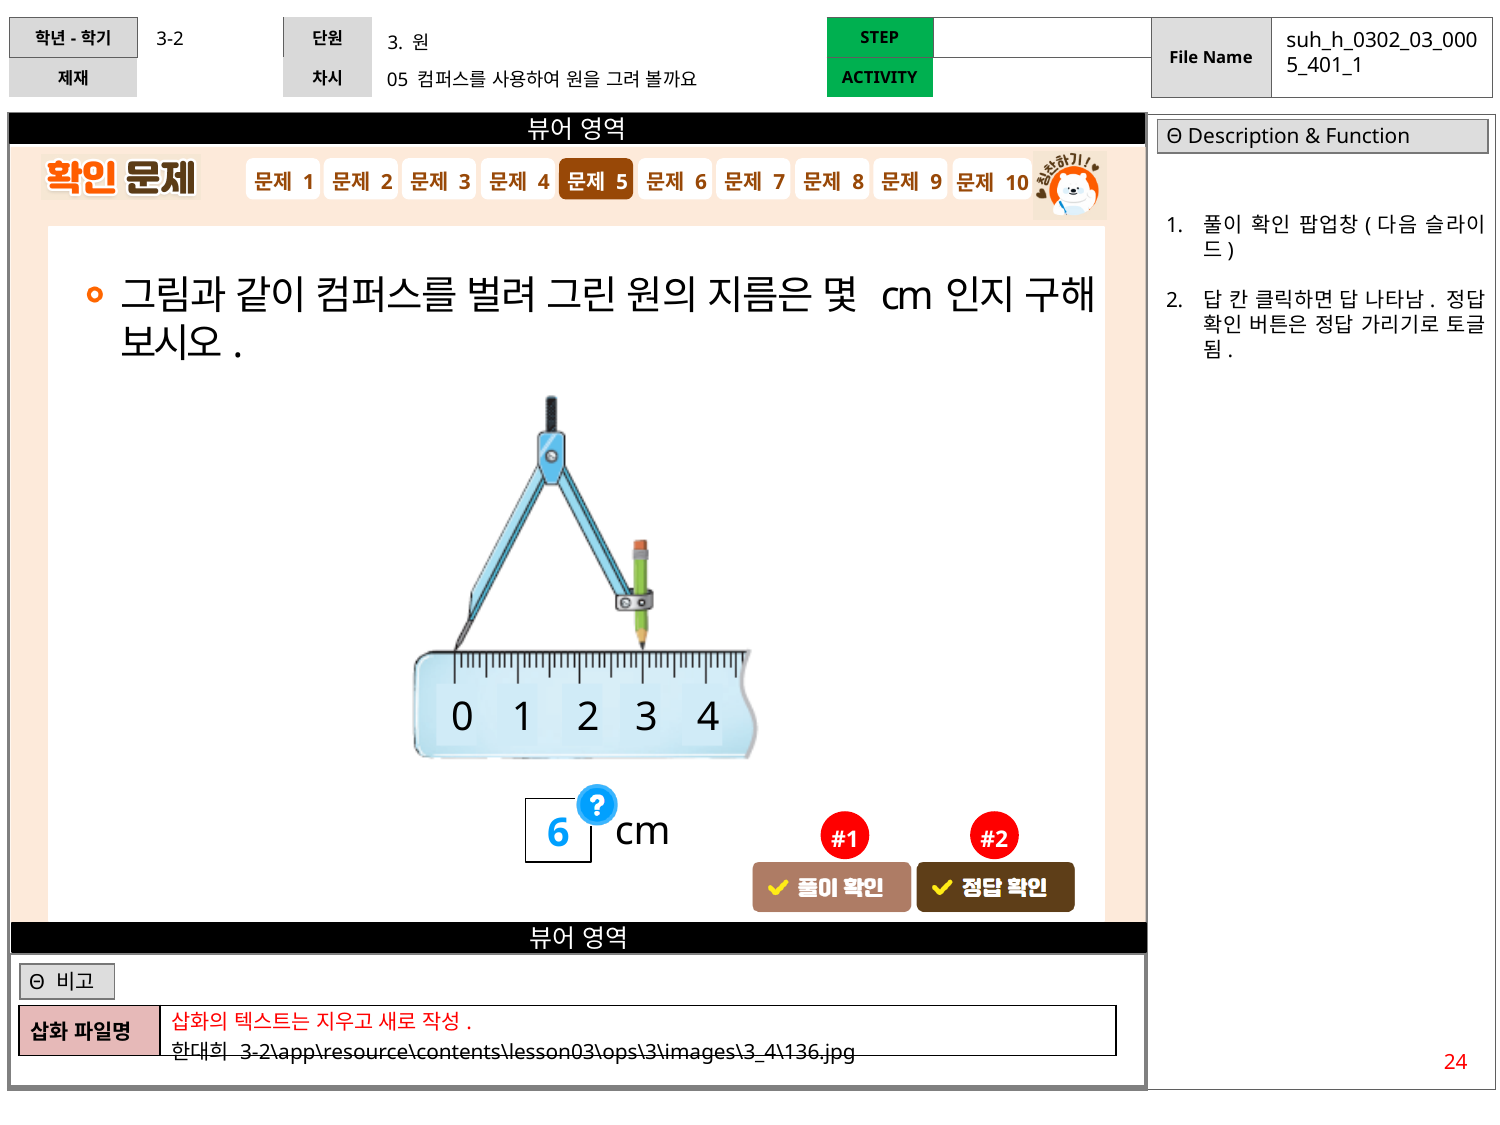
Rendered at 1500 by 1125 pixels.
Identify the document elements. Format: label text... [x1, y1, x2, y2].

text_box 문제 5 [584, 148, 662, 202]
text_box 문제 10 [977, 149, 1052, 202]
text_box 풀이 확인 팝업창(다음 슬라이드) 답 칸 클릭하면 답 나타남. 정답 확인 버튼은 정답 가리기로 토글 됨. [1151, 179, 1500, 369]
text_box 05 컴퍼스를 사용하여 원을 그려 볼까요 [372, 60, 821, 96]
text_box 문제 2 [349, 148, 395, 202]
text_box 문제 7 [741, 148, 819, 202]
text_box suh_h_0302_03_0005_401_1 [1271, 18, 1500, 84]
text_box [525, 782, 618, 862]
text_box #1 [818, 809, 872, 856]
picture [915, 858, 1078, 913]
picture [1033, 151, 1107, 220]
table_header 삽화의 텍스트는 지우고 새로 작성. 한대희 3-2\app\resource\contents\lesson03\ops\3\images\3_4\136.jpg [161, 1006, 1115, 1055]
text_box 문제 3 [395, 148, 474, 202]
text_box 3. 원 [372, 23, 828, 48]
picture [41, 154, 201, 200]
text_box cm [623, 797, 694, 860]
text_box #2 [968, 809, 1021, 856]
text_box 문제 1 [239, 148, 349, 202]
table_header 삽화 파일명 [20, 1006, 159, 1055]
picture [406, 388, 772, 766]
table_header Θ Description & Function [1158, 120, 1487, 152]
text_box 문제 8 [819, 148, 898, 202]
picture [84, 283, 104, 305]
text_box 문제 6 [662, 148, 741, 202]
text_box 문제 9 [898, 148, 977, 202]
text_box 문제 4 [474, 148, 584, 202]
text_box 3-2 [141, 18, 284, 55]
picture [749, 858, 912, 914]
text_box 그림과 같이 컴퍼스를 벌려 그린 원의 지름은 몇 cm인지 구해 보시오. [105, 263, 1109, 373]
